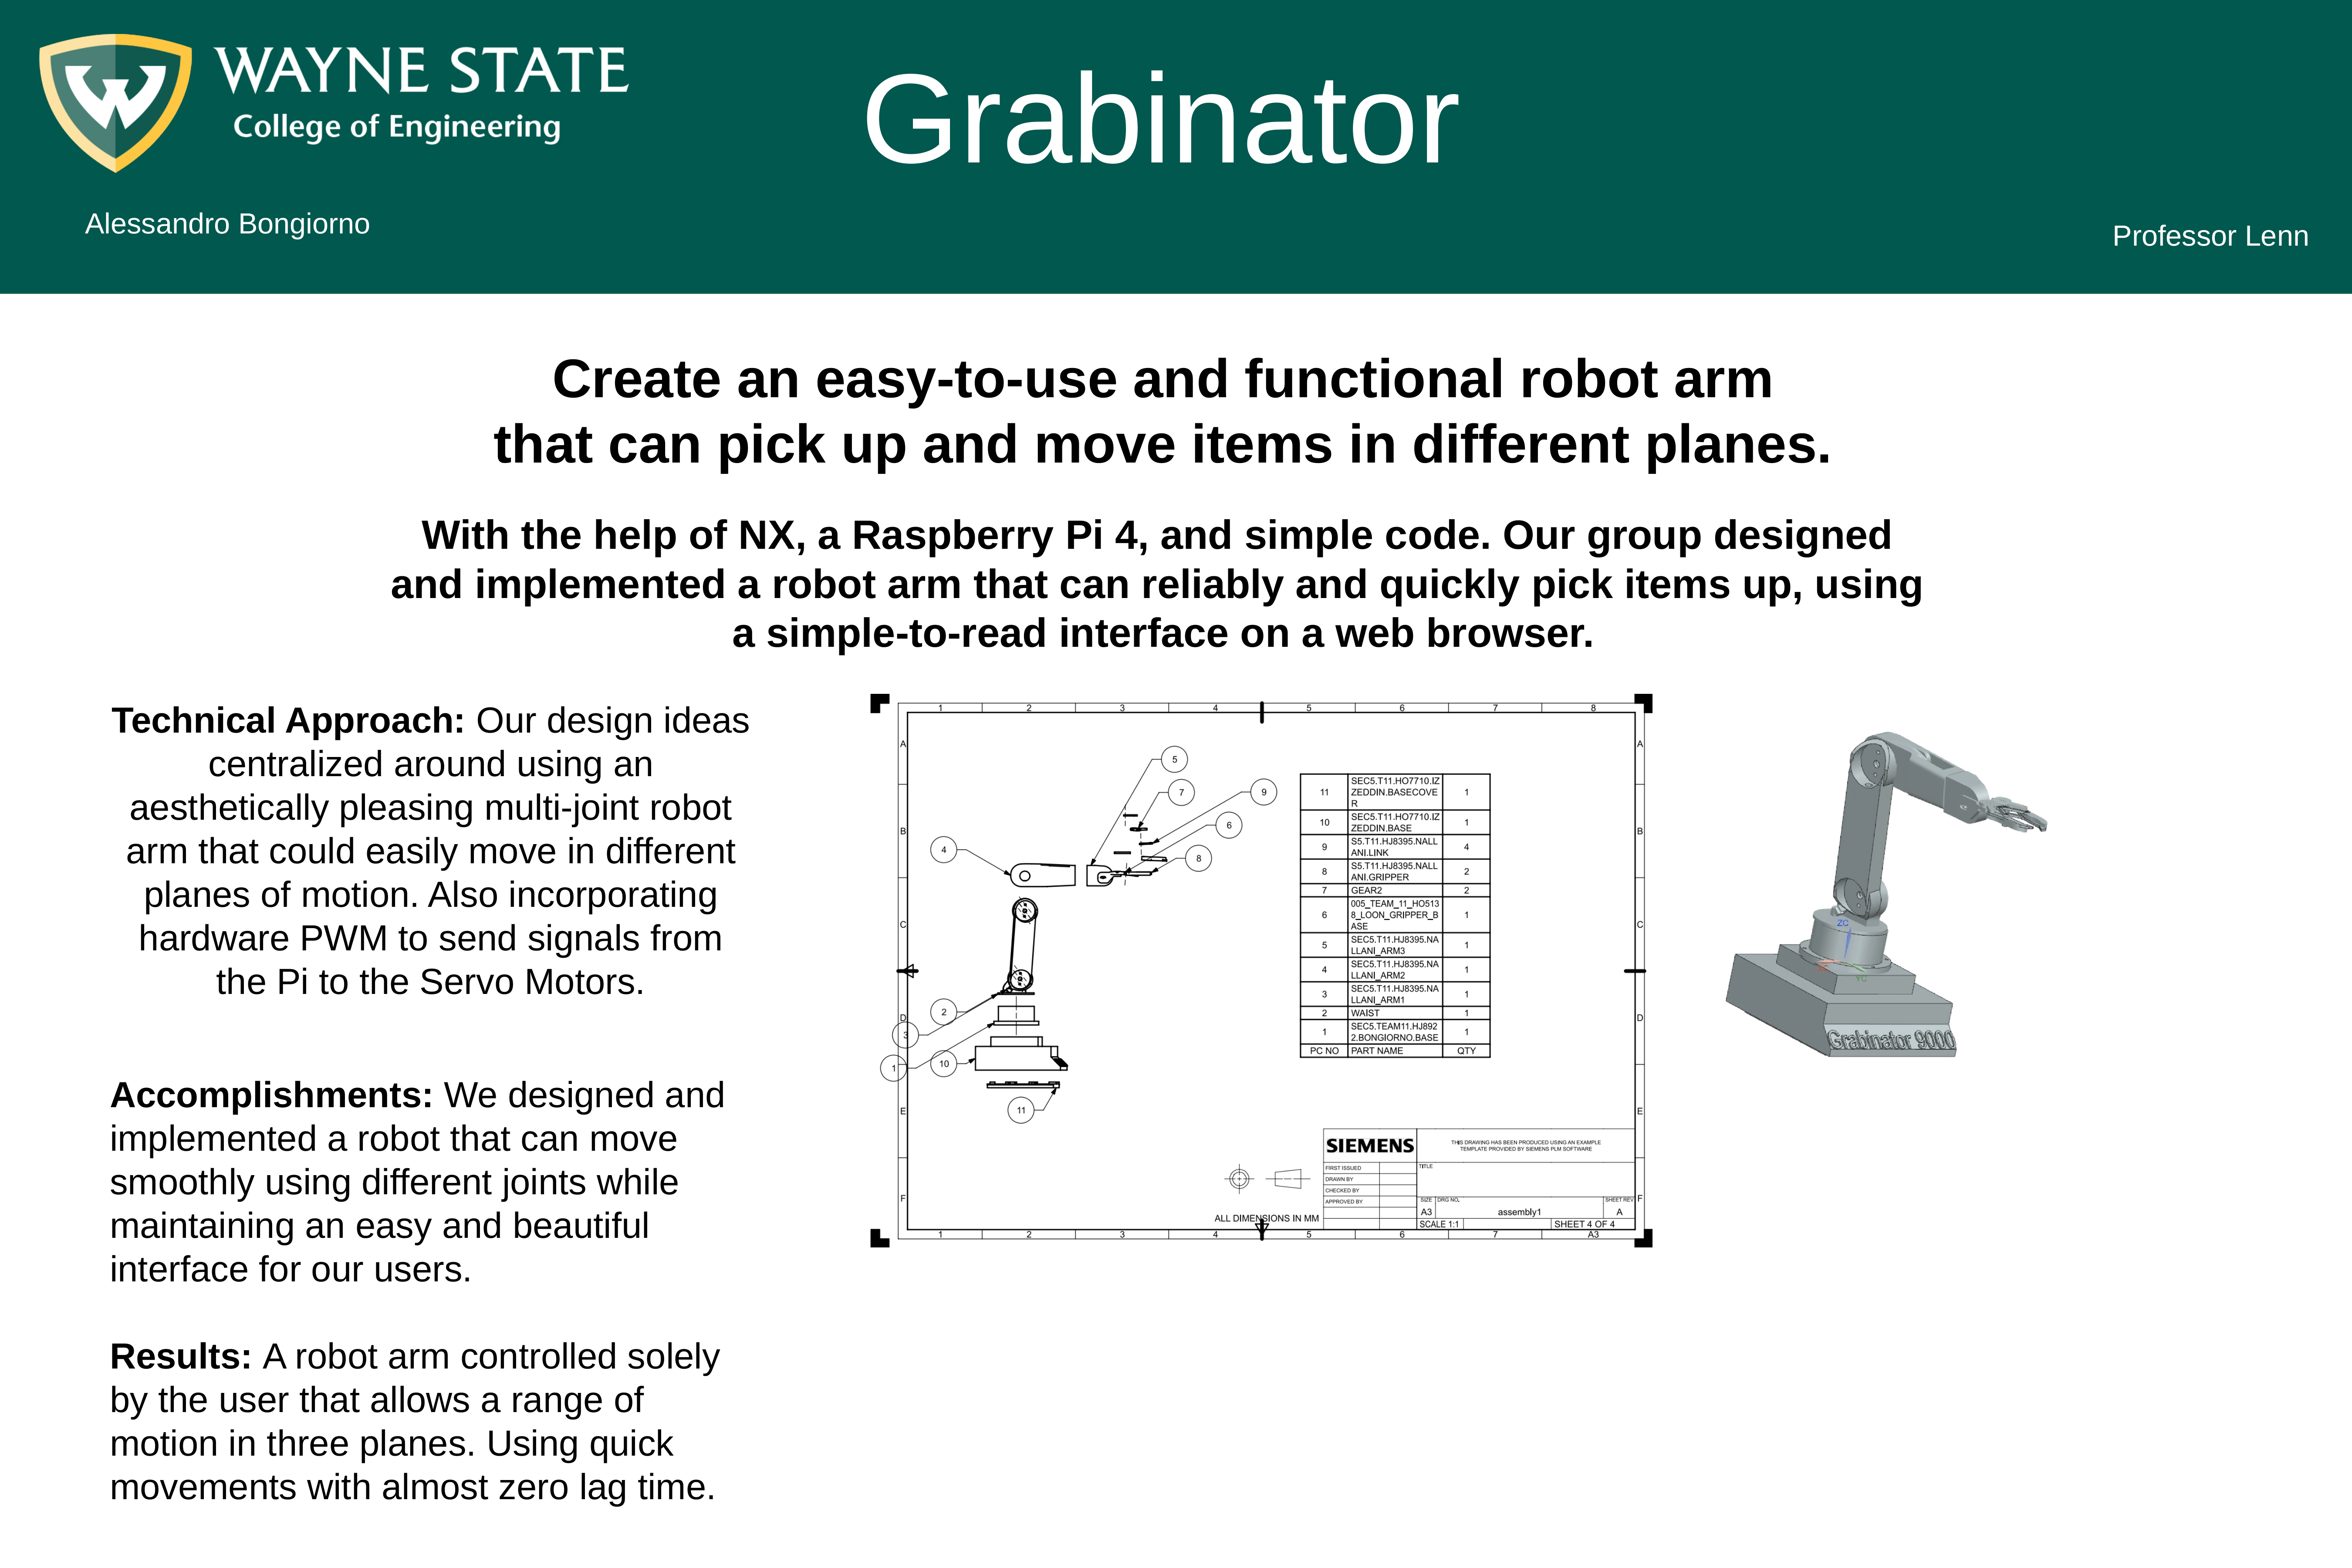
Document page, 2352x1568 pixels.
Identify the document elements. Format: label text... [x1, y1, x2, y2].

text_box Grabinator [56, 32, 2301, 192]
picture [1673, 713, 2175, 1069]
text_box Professor Lenn [1993, 213, 2352, 255]
text_box Create an easy-to-use and functional robot arm that can pick up and move items in different planes. With the help of NX, a Raspberry Pi 4, and simple code. Our group designed and implemented a robot arm that can reliably and quickly pick items up, using a simple-to-read interface on a web browser. [78, 339, 2250, 903]
text_box Alessandro Bongiorno [78, 201, 516, 243]
picture [870, 694, 1653, 1247]
picture [33, 34, 56, 173]
text_box Technical Approach: Our design ideas centralized around using an aesthetically pleasing multi-joint robot arm that could easily move in different planes of motion. Also incorporating hardware PWM to send signals from the Pi to the Servo Motors. Accomplishments: We designed and implemented a robot that can move smoothly using different joints while maintaining an easy and beautiful interface for our users. Results: A robot arm controlled solely by the user that allows a range of motion in three planes. Using quick movements with almost zero lag time. [103, 693, 759, 1554]
